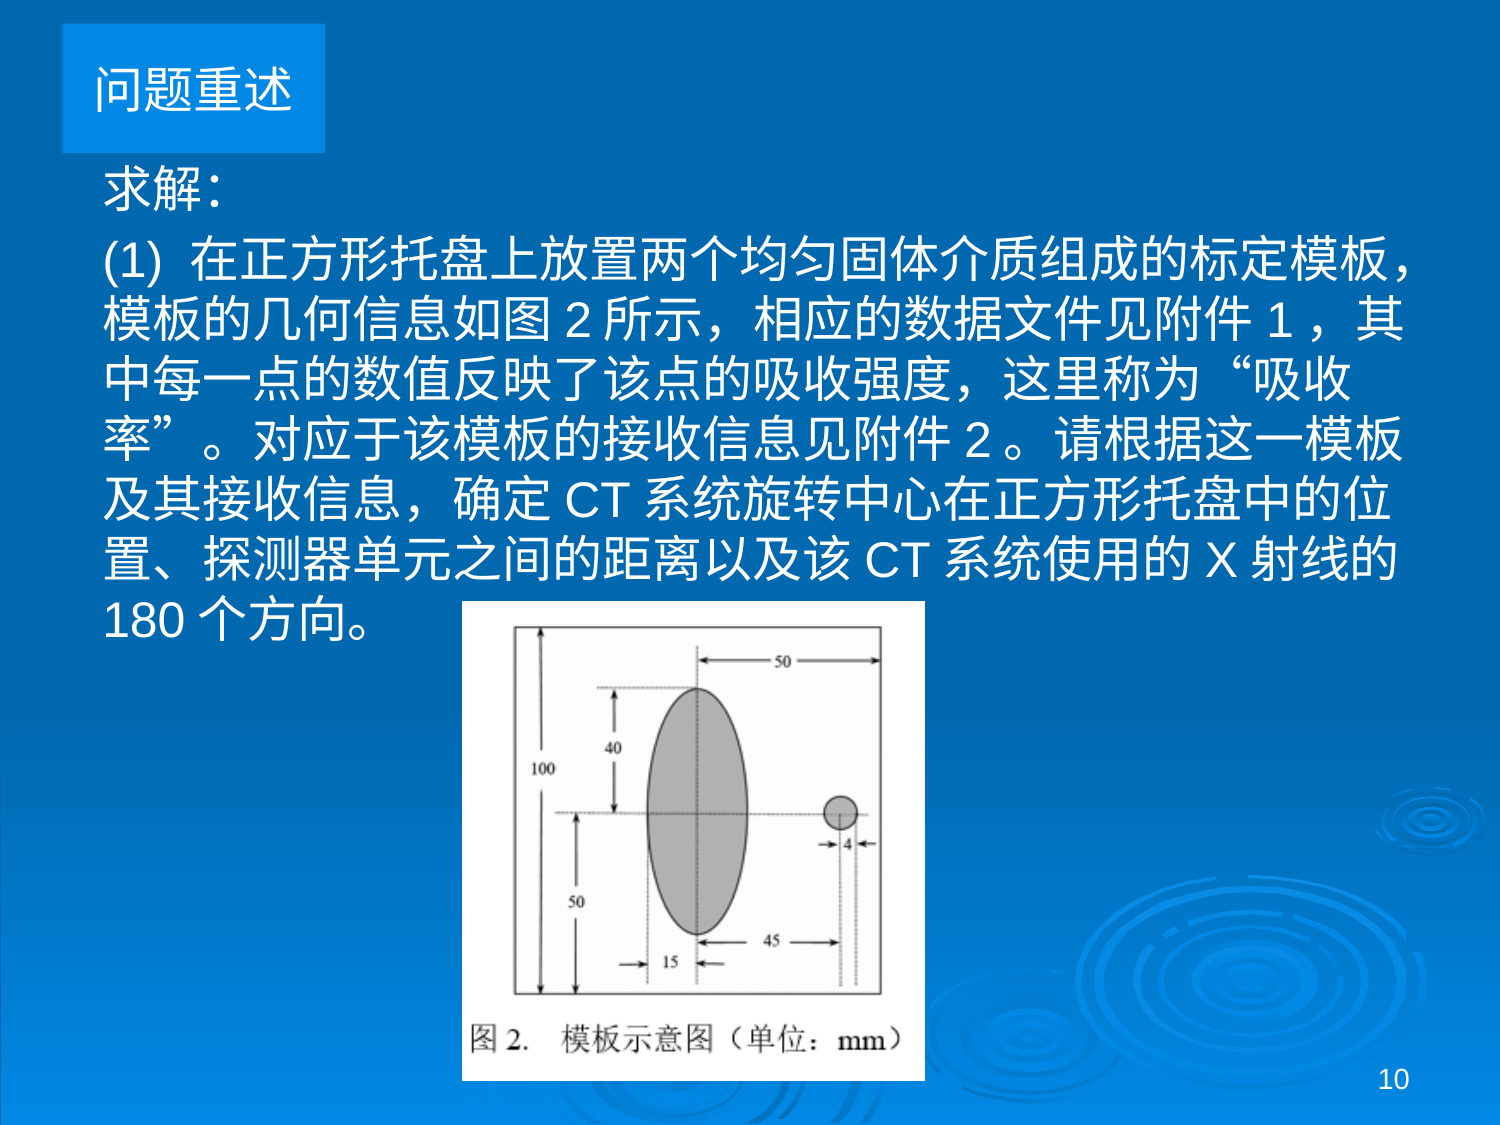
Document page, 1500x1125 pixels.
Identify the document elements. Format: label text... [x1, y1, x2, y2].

text_box 求解： (1) 在正方形托盘上放置两个均匀固体介质组成的标定模板，模板的几何信息如图2所示，相应的数据文件见附件1，其中每一点的数值反映了该点的吸收强度，这里称为“吸收率”。对应于该模板的接收信息见附件2。请根据这一模板及其接收信息，确定CT系统旋转中心在正方形托盘中的位置、探测器单元之间的距离以及该CT系统使用的X射线的180个方向。 [87, 149, 1463, 655]
text_box 问题重述 [62, 23, 325, 154]
picture [462, 601, 926, 1082]
slide_number 10 [1074, 1024, 1426, 1103]
